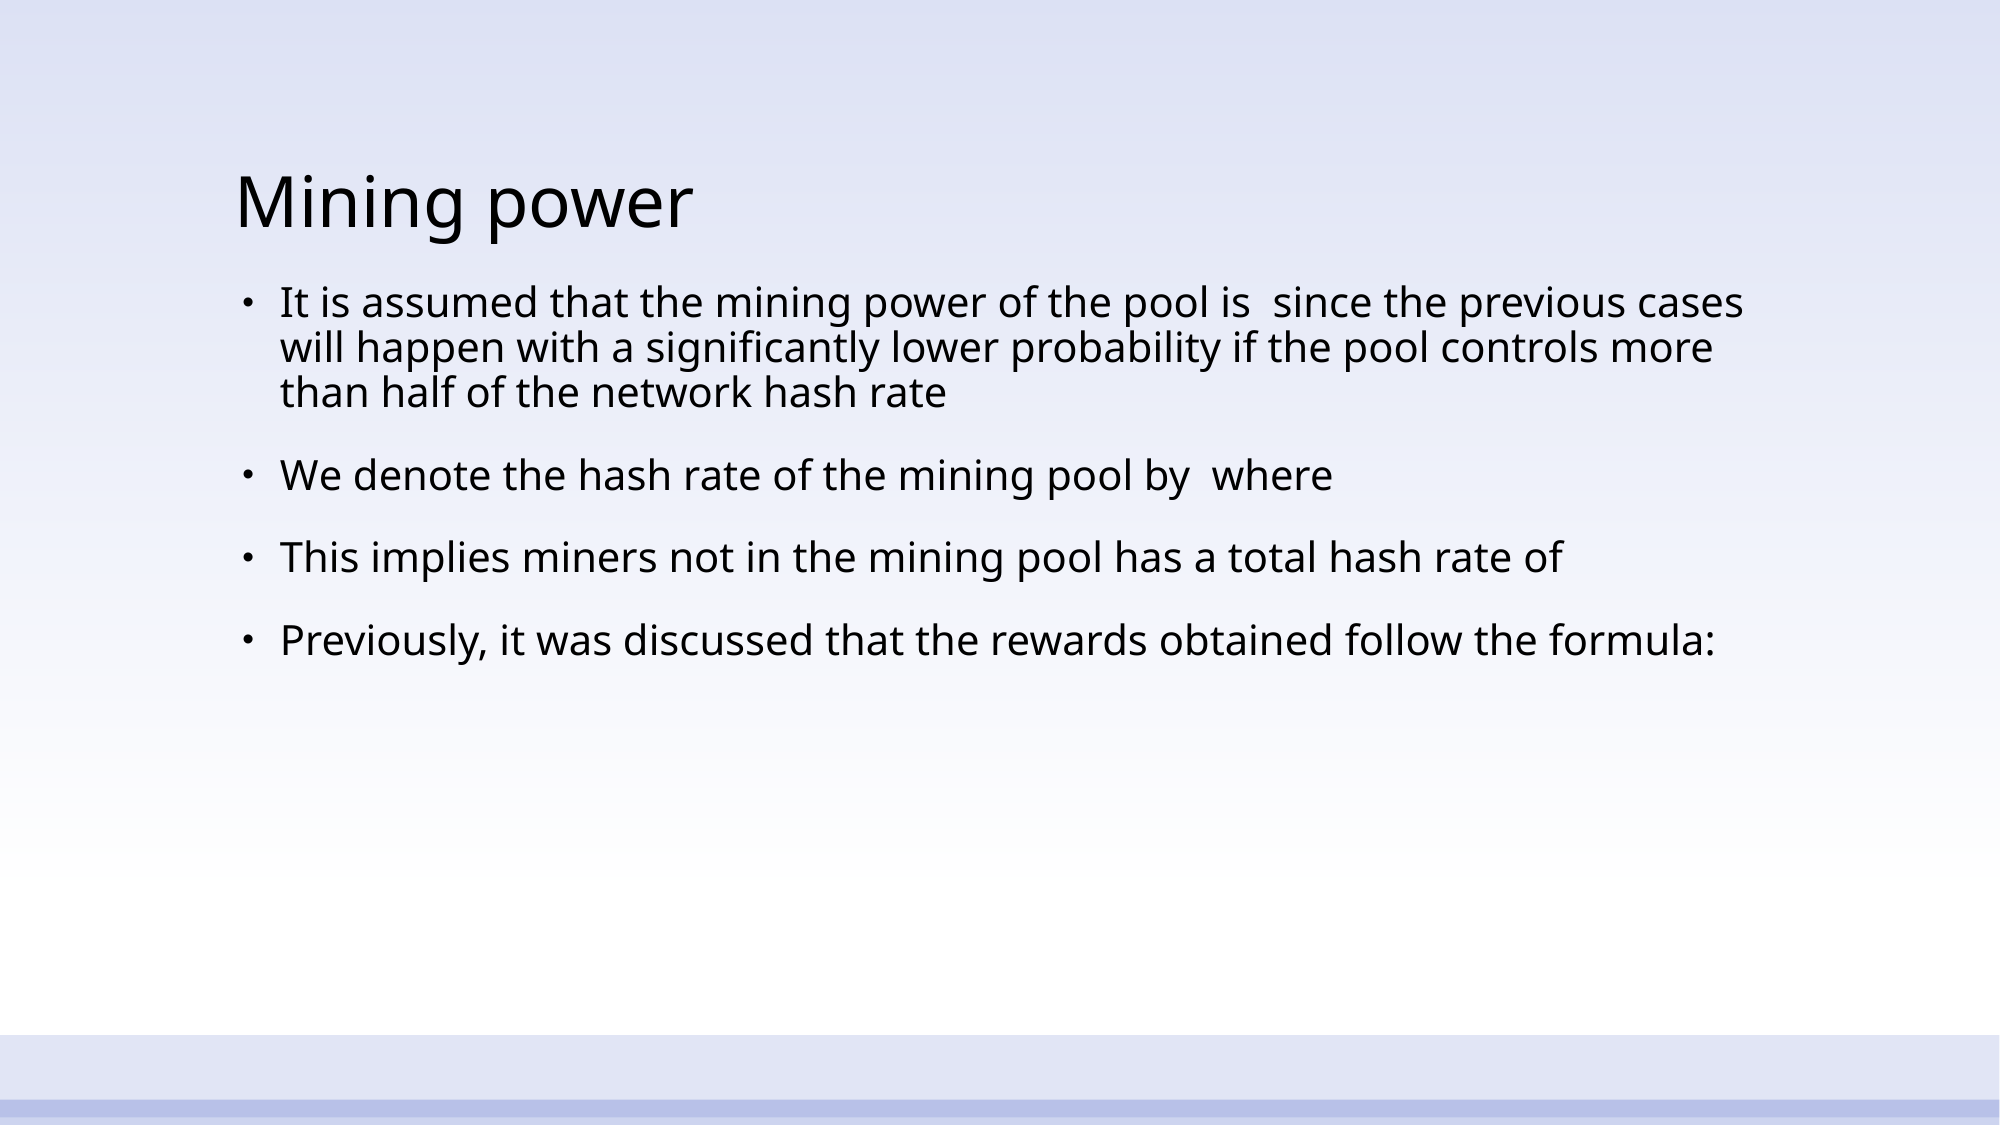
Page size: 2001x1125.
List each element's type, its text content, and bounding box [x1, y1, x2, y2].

title Mining power [219, 71, 1780, 251]
